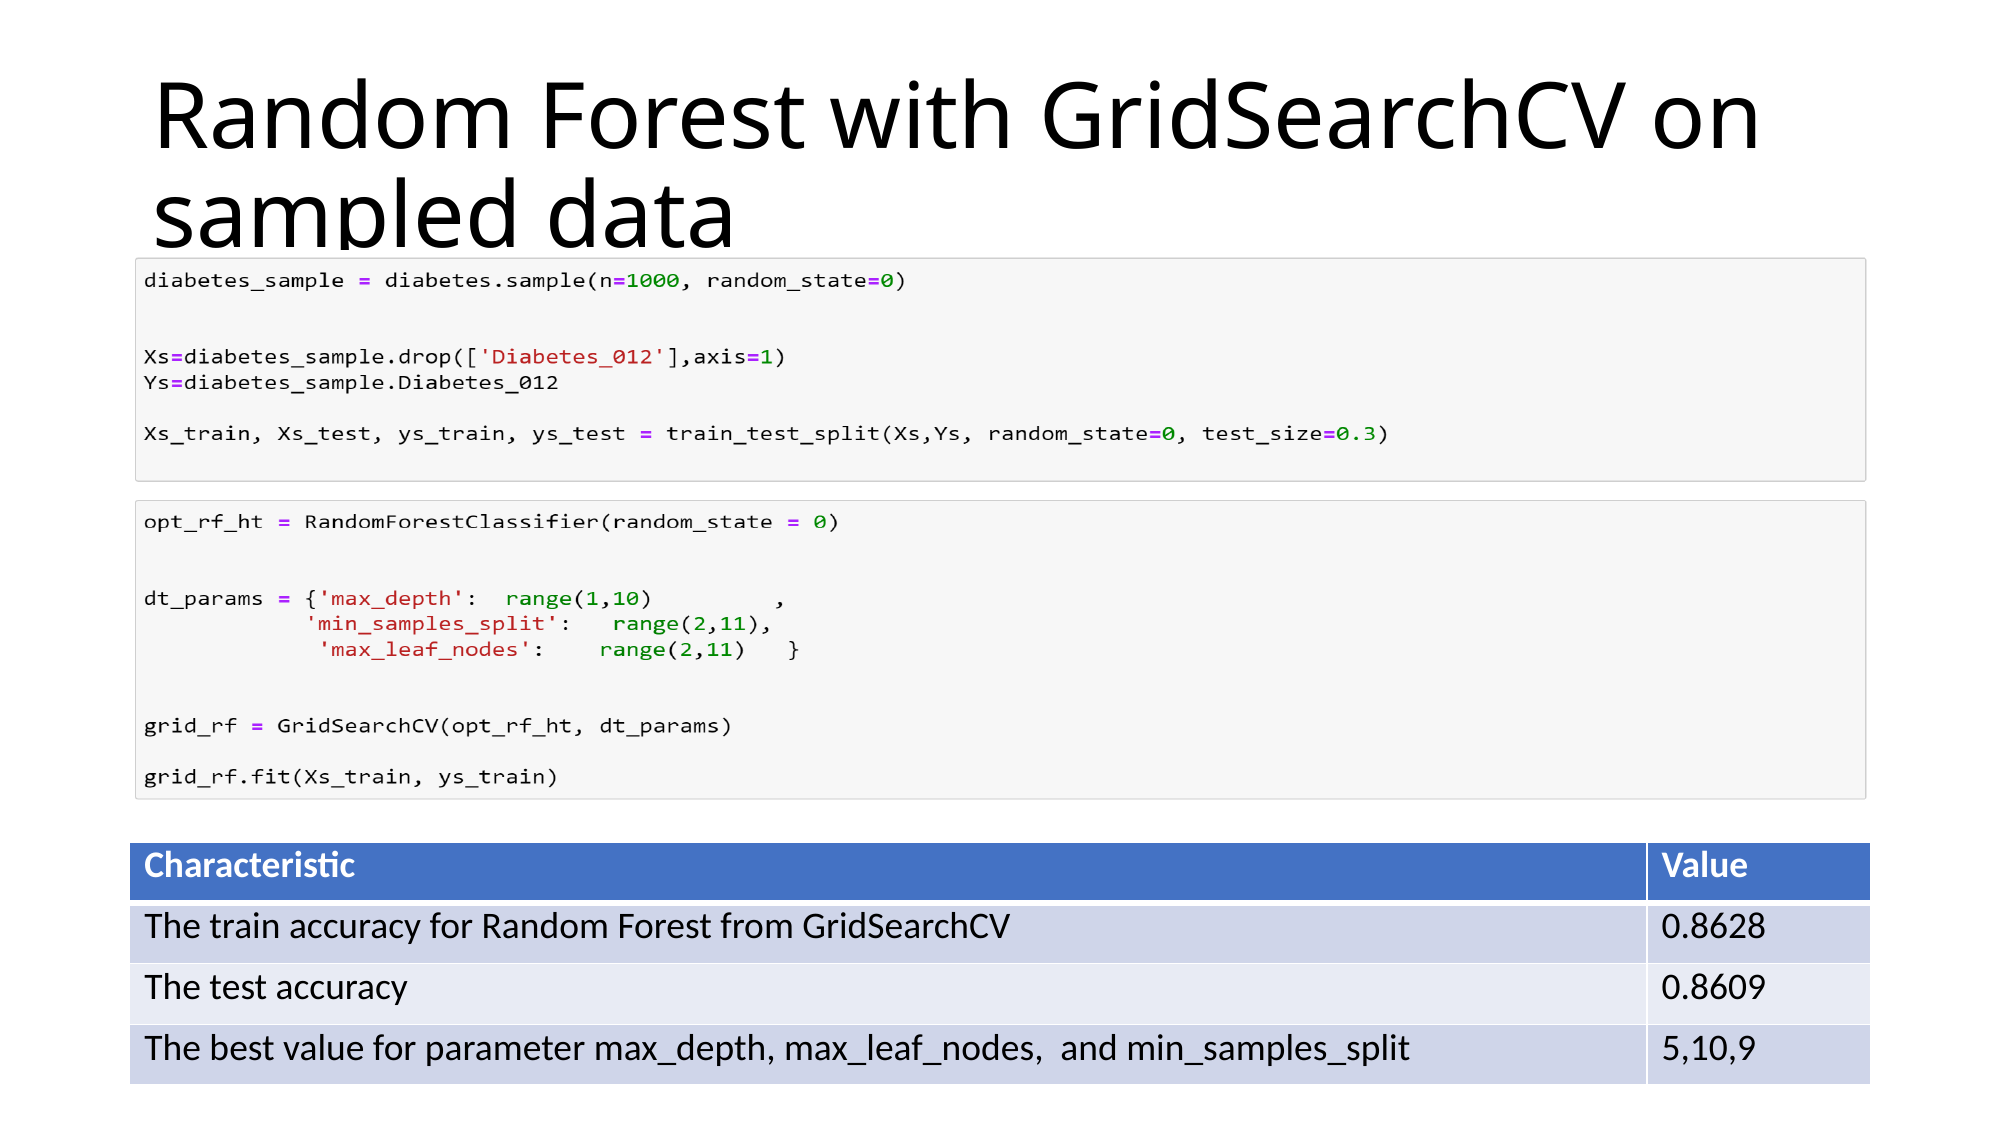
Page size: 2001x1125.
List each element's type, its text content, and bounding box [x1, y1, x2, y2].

table_header Value [1648, 843, 1870, 900]
table_cell The train accuracy for Random Forest from GridSearchCV [130, 906, 1646, 963]
table_cell The best value for parameter max_depth, max_leaf_nodes, and min_samples_split [130, 1025, 1646, 1084]
table_header Characteristic [130, 843, 1646, 900]
table_cell 0.8609 [1648, 964, 1870, 1024]
title Random Forest with GridSearchCV on sampled data [137, 59, 1863, 250]
table_cell The test accuracy [130, 964, 1646, 1024]
table_cell 0.8628 [1648, 906, 1870, 963]
picture [129, 250, 1871, 806]
table_cell 5,10,9 [1648, 1025, 1870, 1084]
